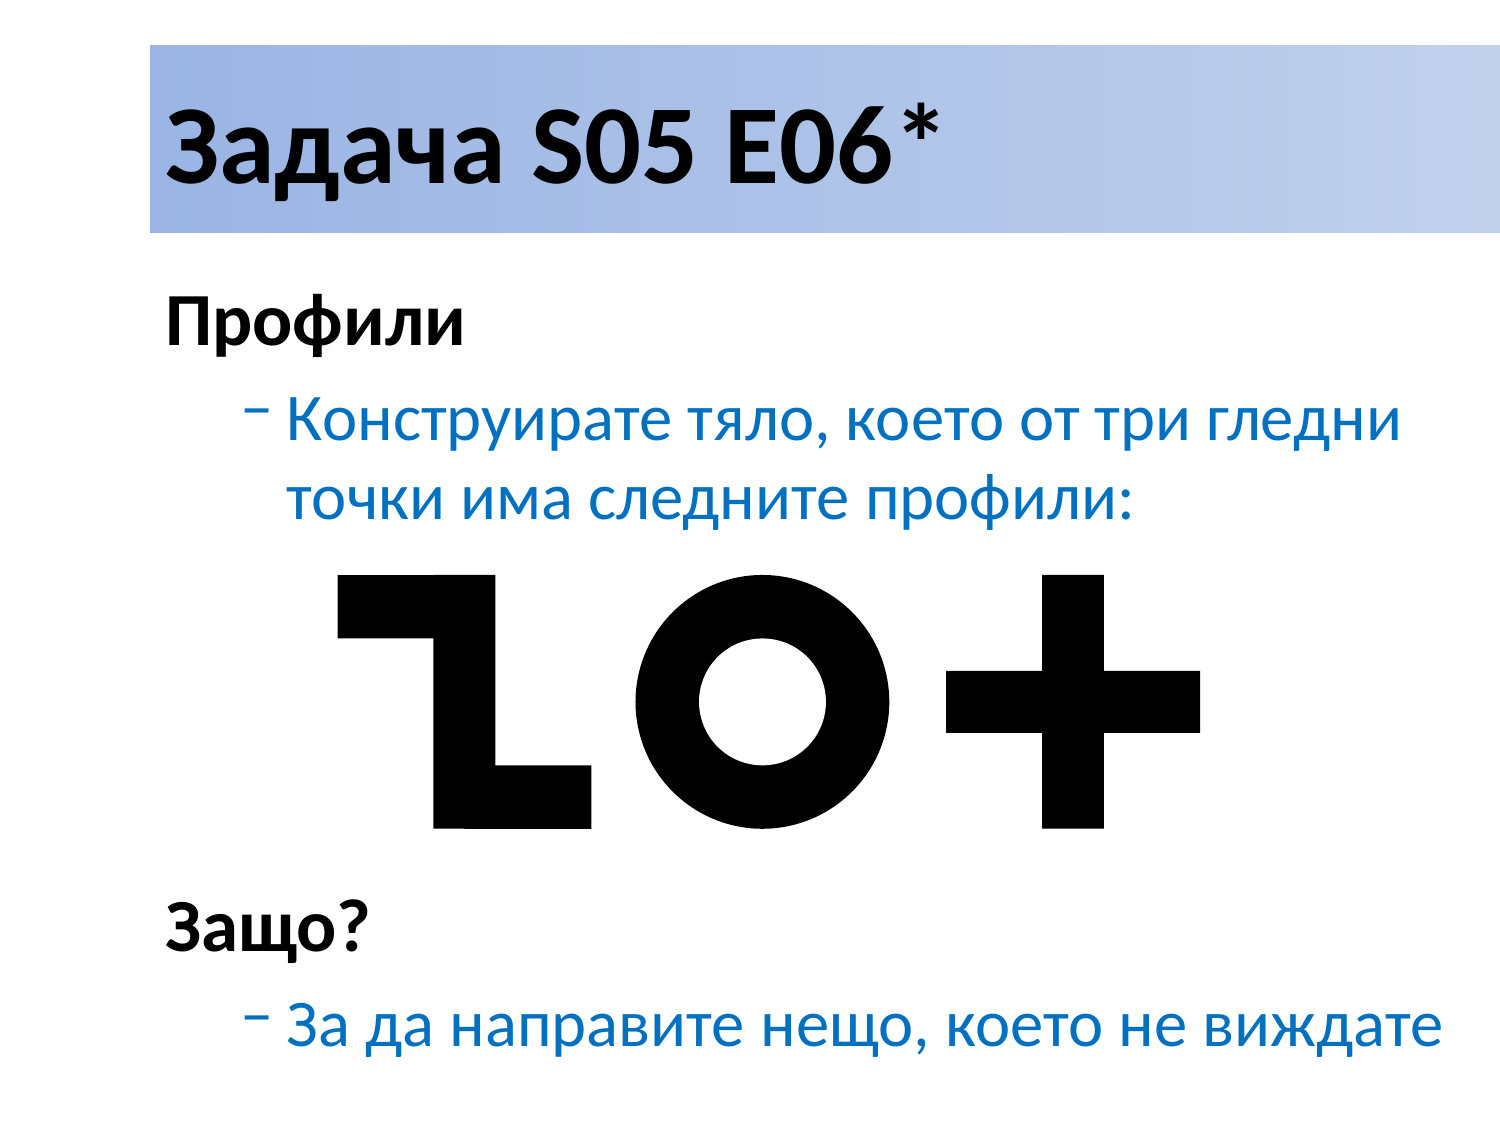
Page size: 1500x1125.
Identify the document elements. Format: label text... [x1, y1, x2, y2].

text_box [337, 574, 1201, 829]
list Профили Конструирате тяло, което от три гледни точки има следните профили: Защо? За да направите нещо, което не виждате [150, 262, 1500, 1100]
title Задача S05 E06* [150, 45, 1500, 233]
